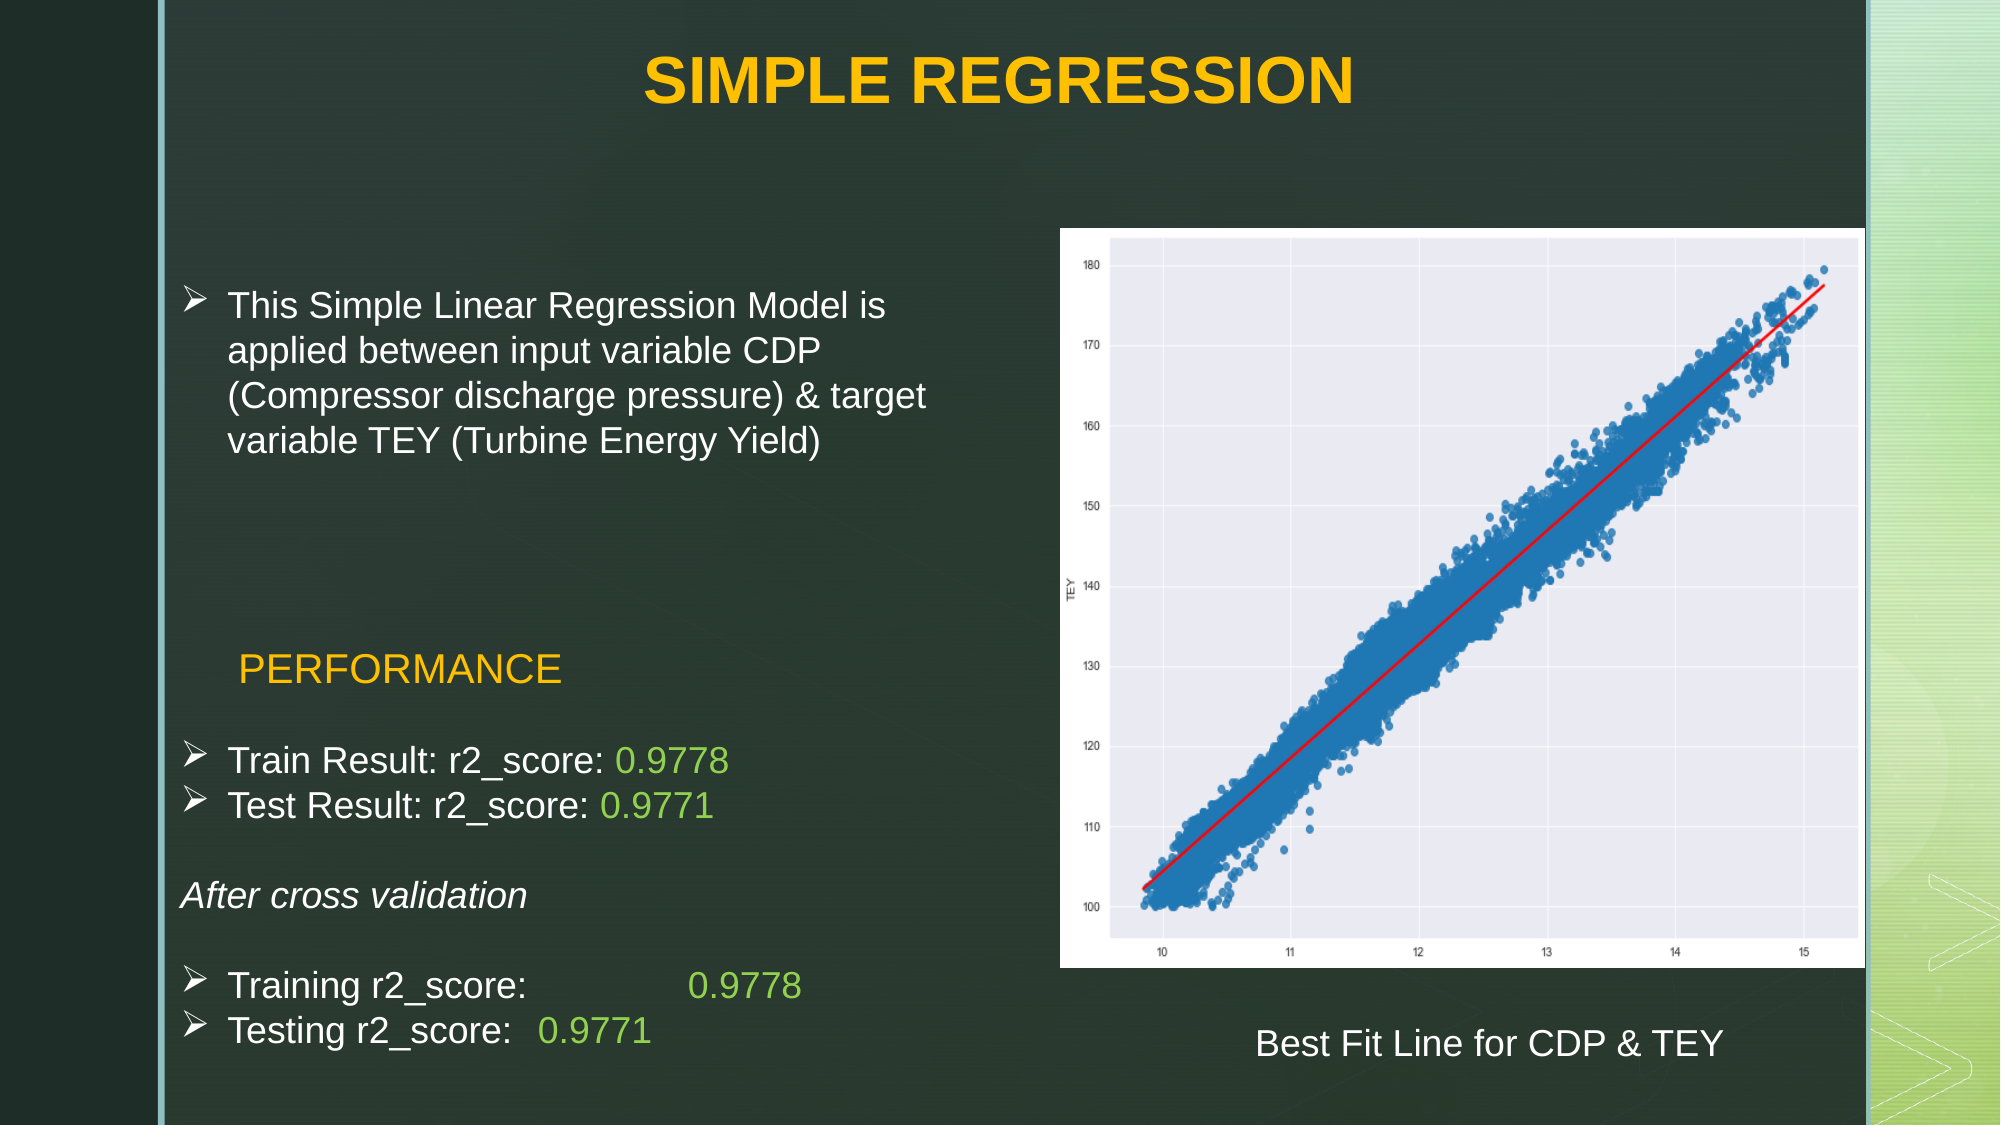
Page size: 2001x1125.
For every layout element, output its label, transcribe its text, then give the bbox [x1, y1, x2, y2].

text_box SIMPLE REGRESSION [600, 29, 1400, 125]
picture [1060, 228, 1865, 968]
text_box This Simple Linear Regression Model is applied between input variable CDP (Compressor discharge pressure) & target variable TEY (Turbine Energy Yield) PERFORMANCE Train Result: r2_score: 0.9778 Test Result: r2_score: 0.9771 After cross validation Training r2_score: 0.9778 Testing r2_score: 0.9771 [165, 228, 990, 1125]
picture [1871, 0, 2001, 1125]
text_box Best Fit Line for CDP & TEY [1240, 1011, 1757, 1072]
